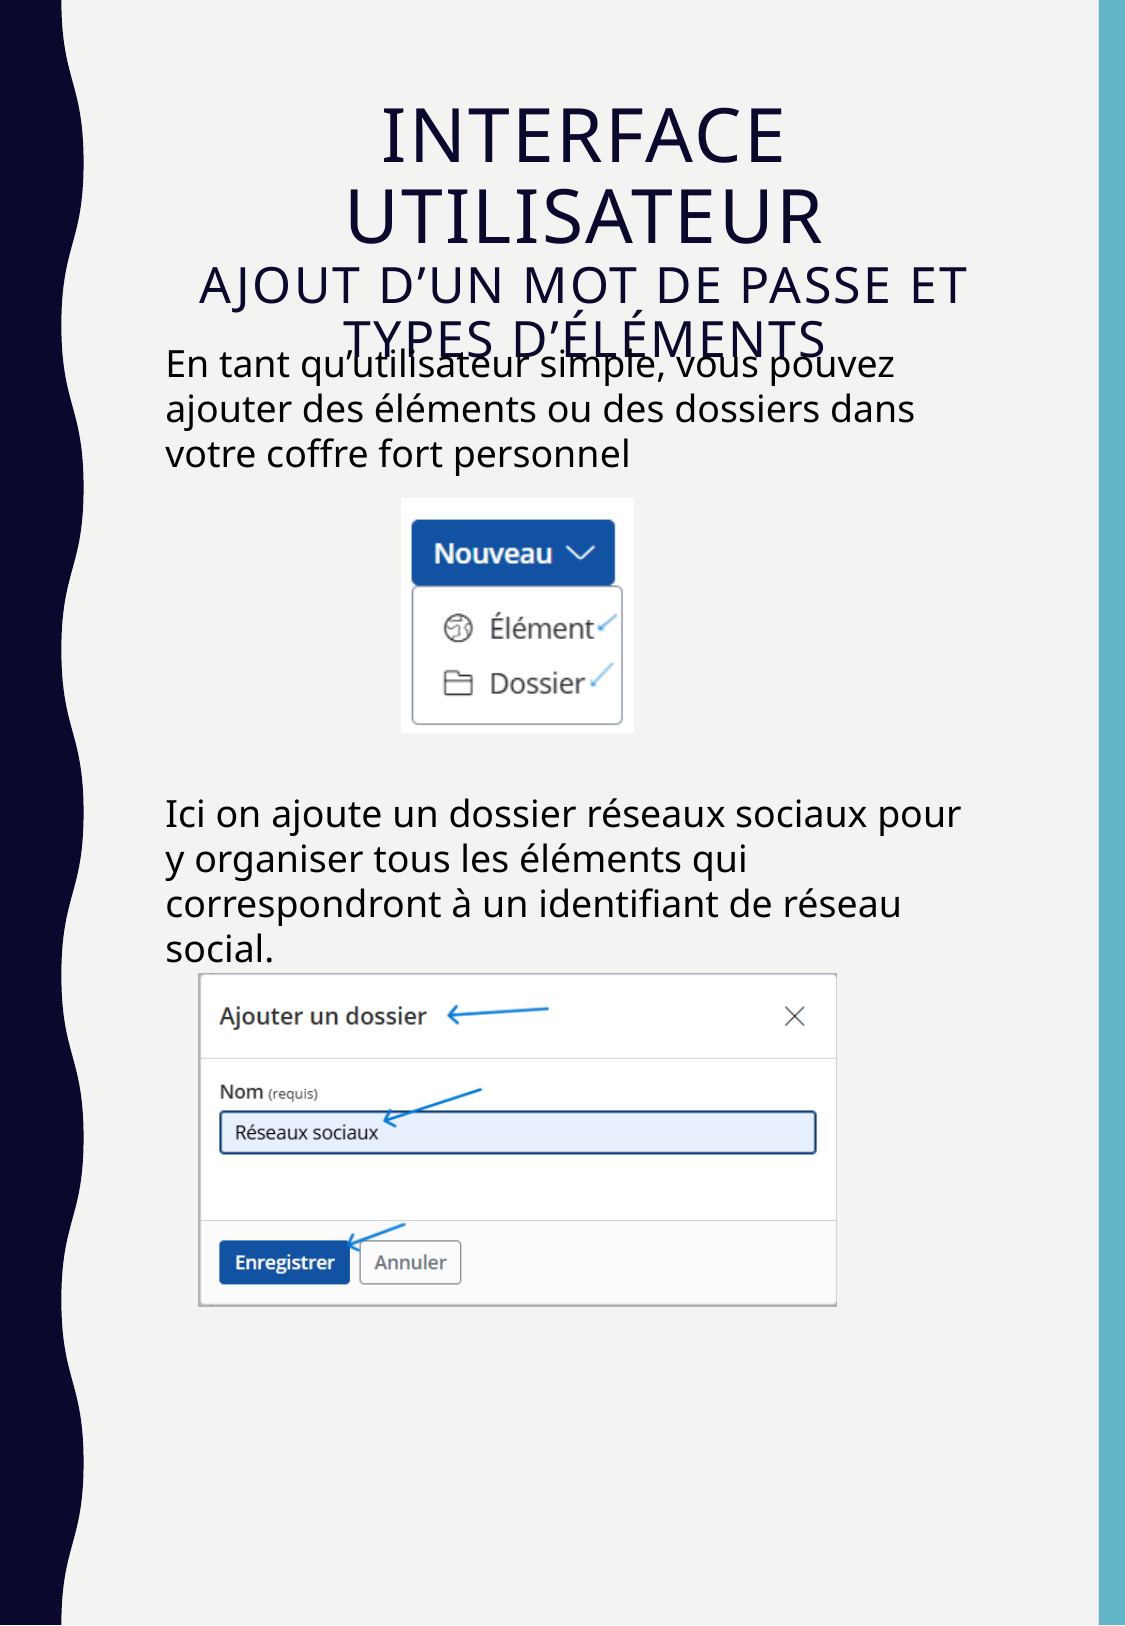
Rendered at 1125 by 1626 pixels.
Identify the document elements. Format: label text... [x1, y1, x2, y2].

picture [400, 497, 635, 734]
picture [197, 973, 838, 1307]
text_box En tant qu’utilisateur simple, vous pouvez ajouter des éléments ou des dossiers dans votre coffre fort personnel Ici on ajoute un dossier réseaux sociaux pour y organiser tous les éléments qui correspondront à un identifiant de réseau social. [150, 333, 996, 978]
title Interface Utilisateur Ajout d’un mot de passe et types d’éléments [115, 90, 1055, 445]
